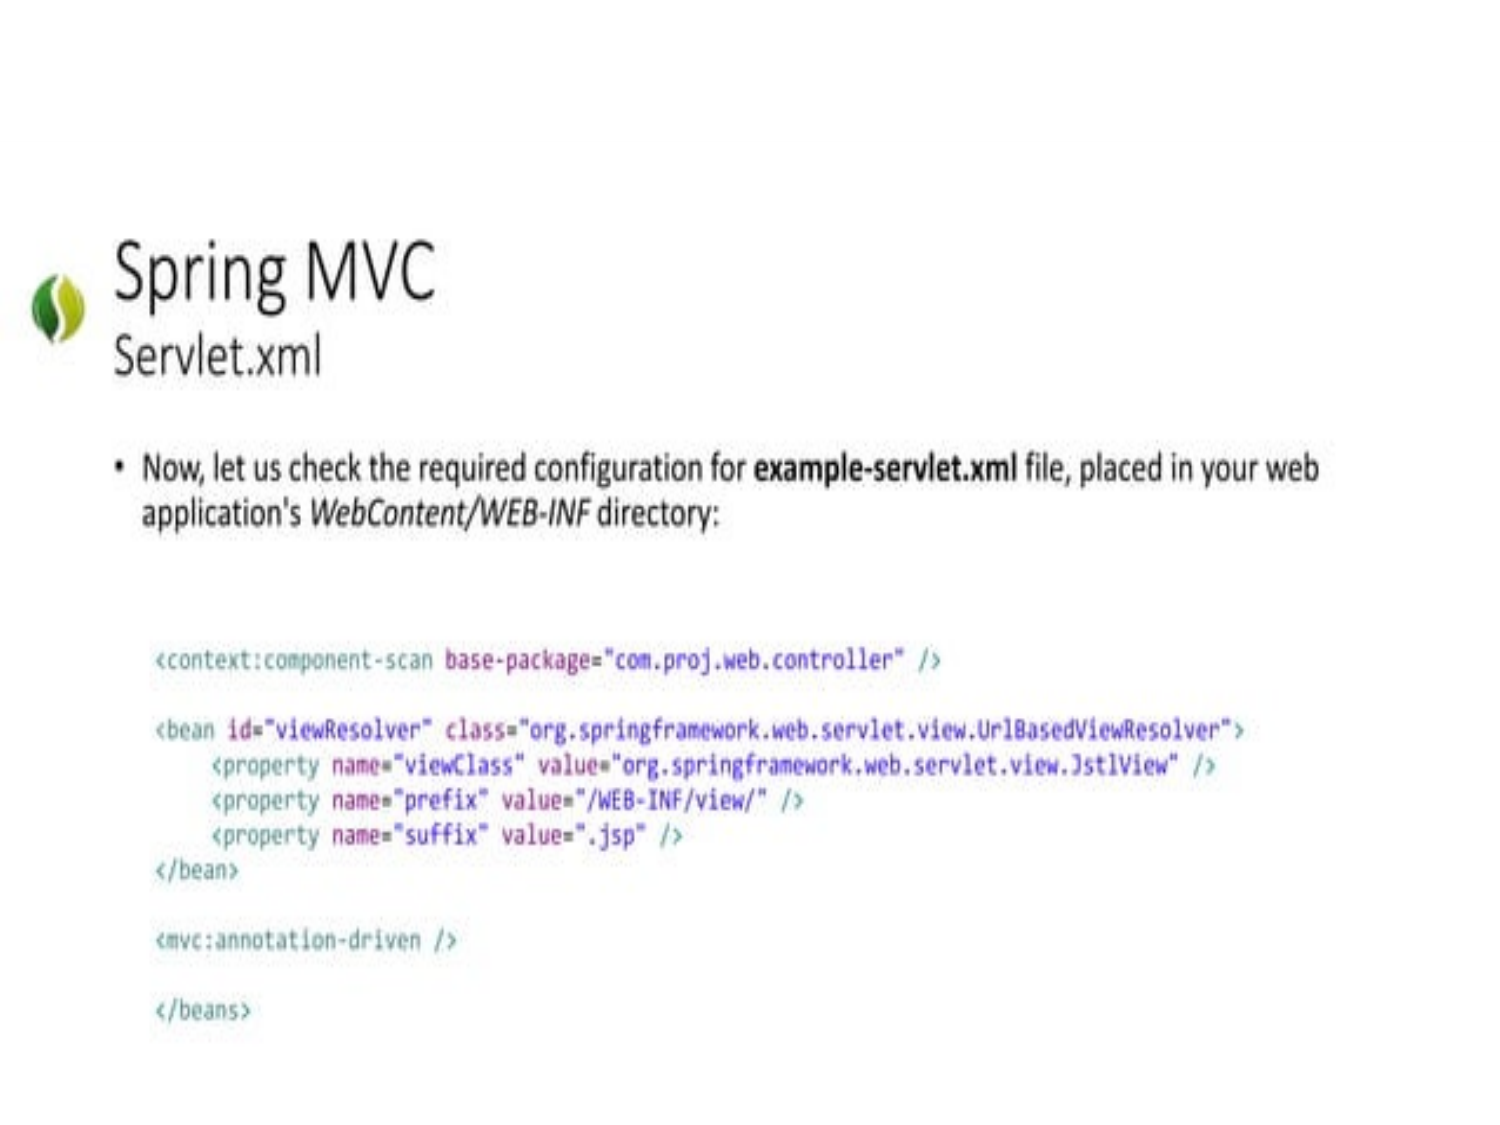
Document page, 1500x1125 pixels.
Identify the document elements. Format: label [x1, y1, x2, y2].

picture [0, 139, 1500, 1125]
